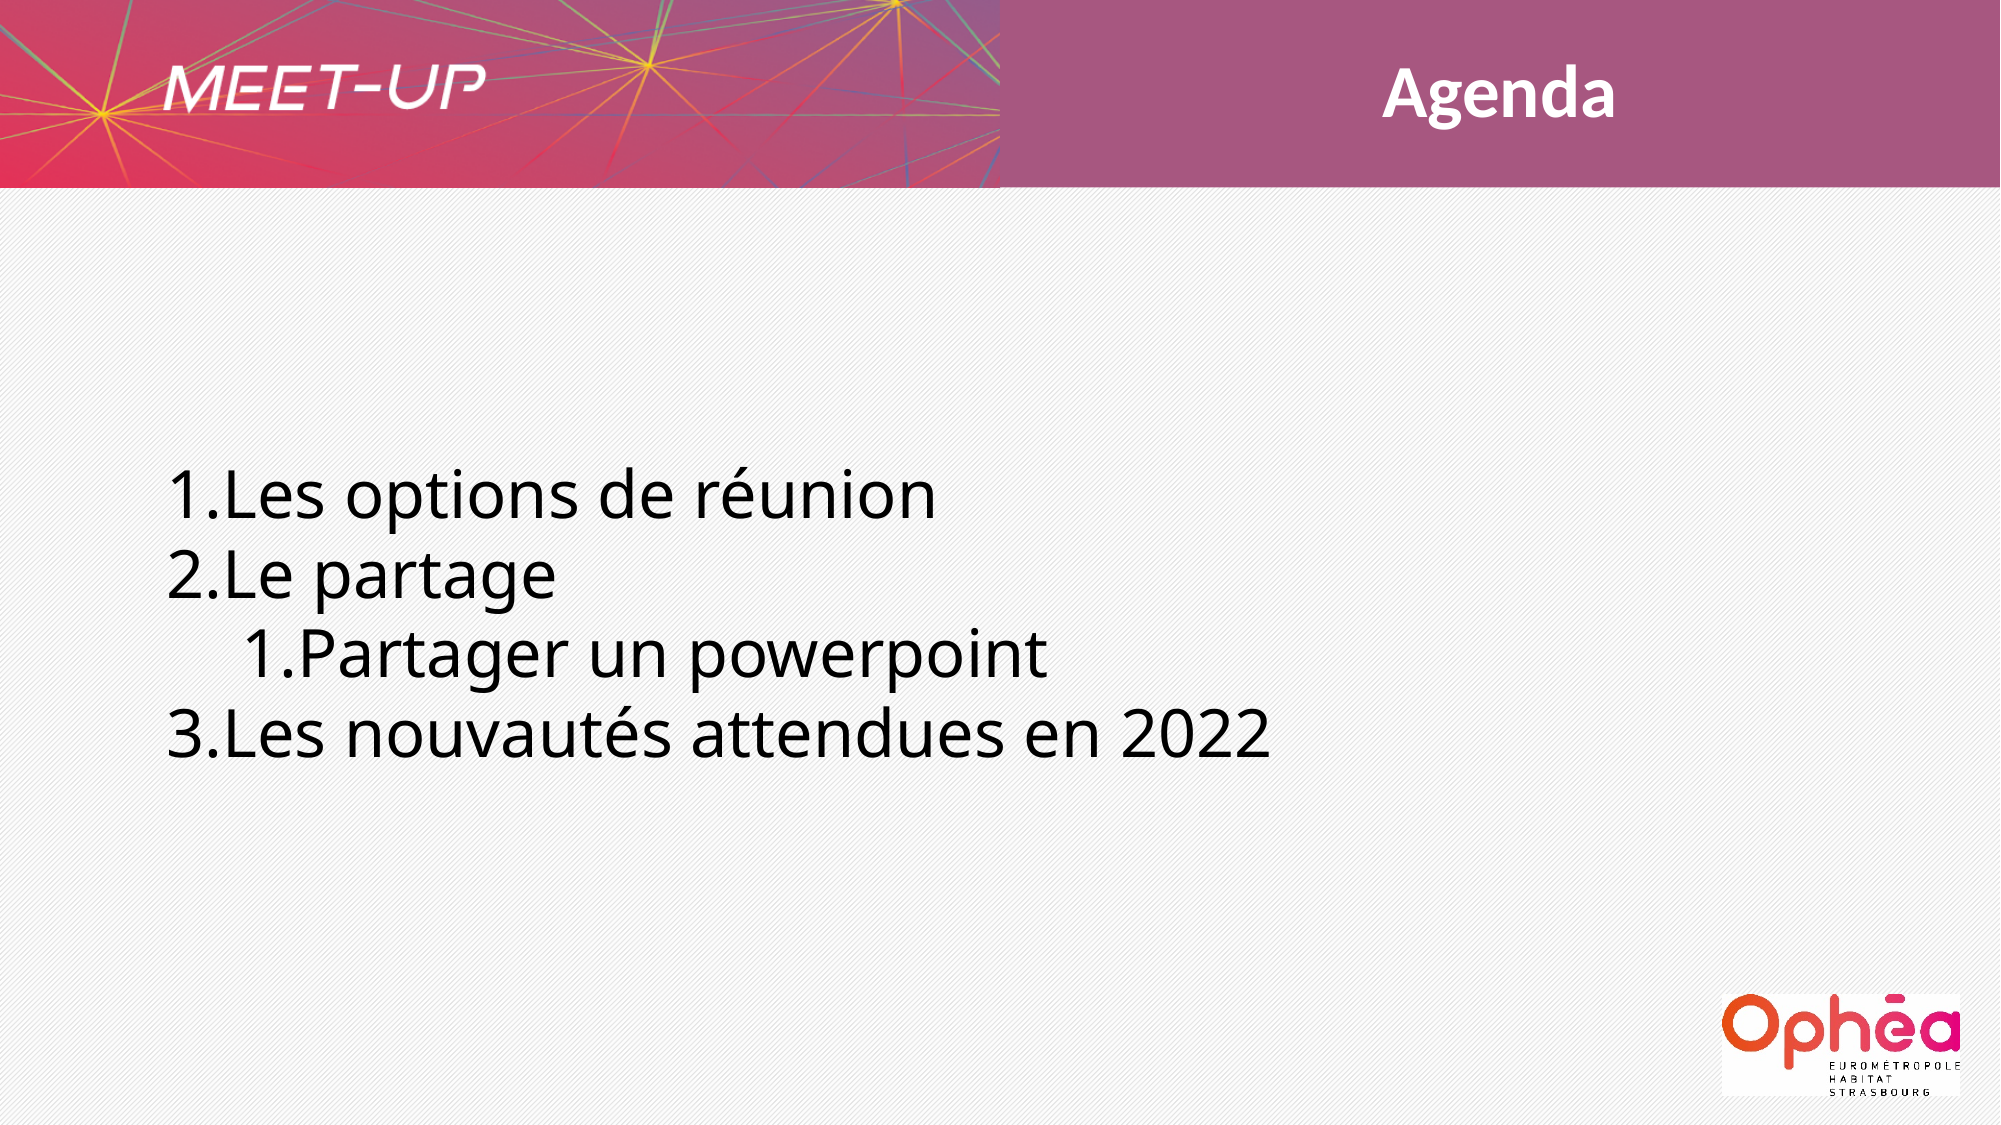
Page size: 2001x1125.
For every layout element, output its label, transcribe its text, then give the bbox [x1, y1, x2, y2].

picture [1722, 994, 1960, 1096]
text_box Les options de réunion Le partage Partager un powerpoint Les nouvautés attendues en 2022 [151, 444, 1292, 779]
title Agenda [999, 0, 2000, 186]
picture [0, 0, 999, 188]
